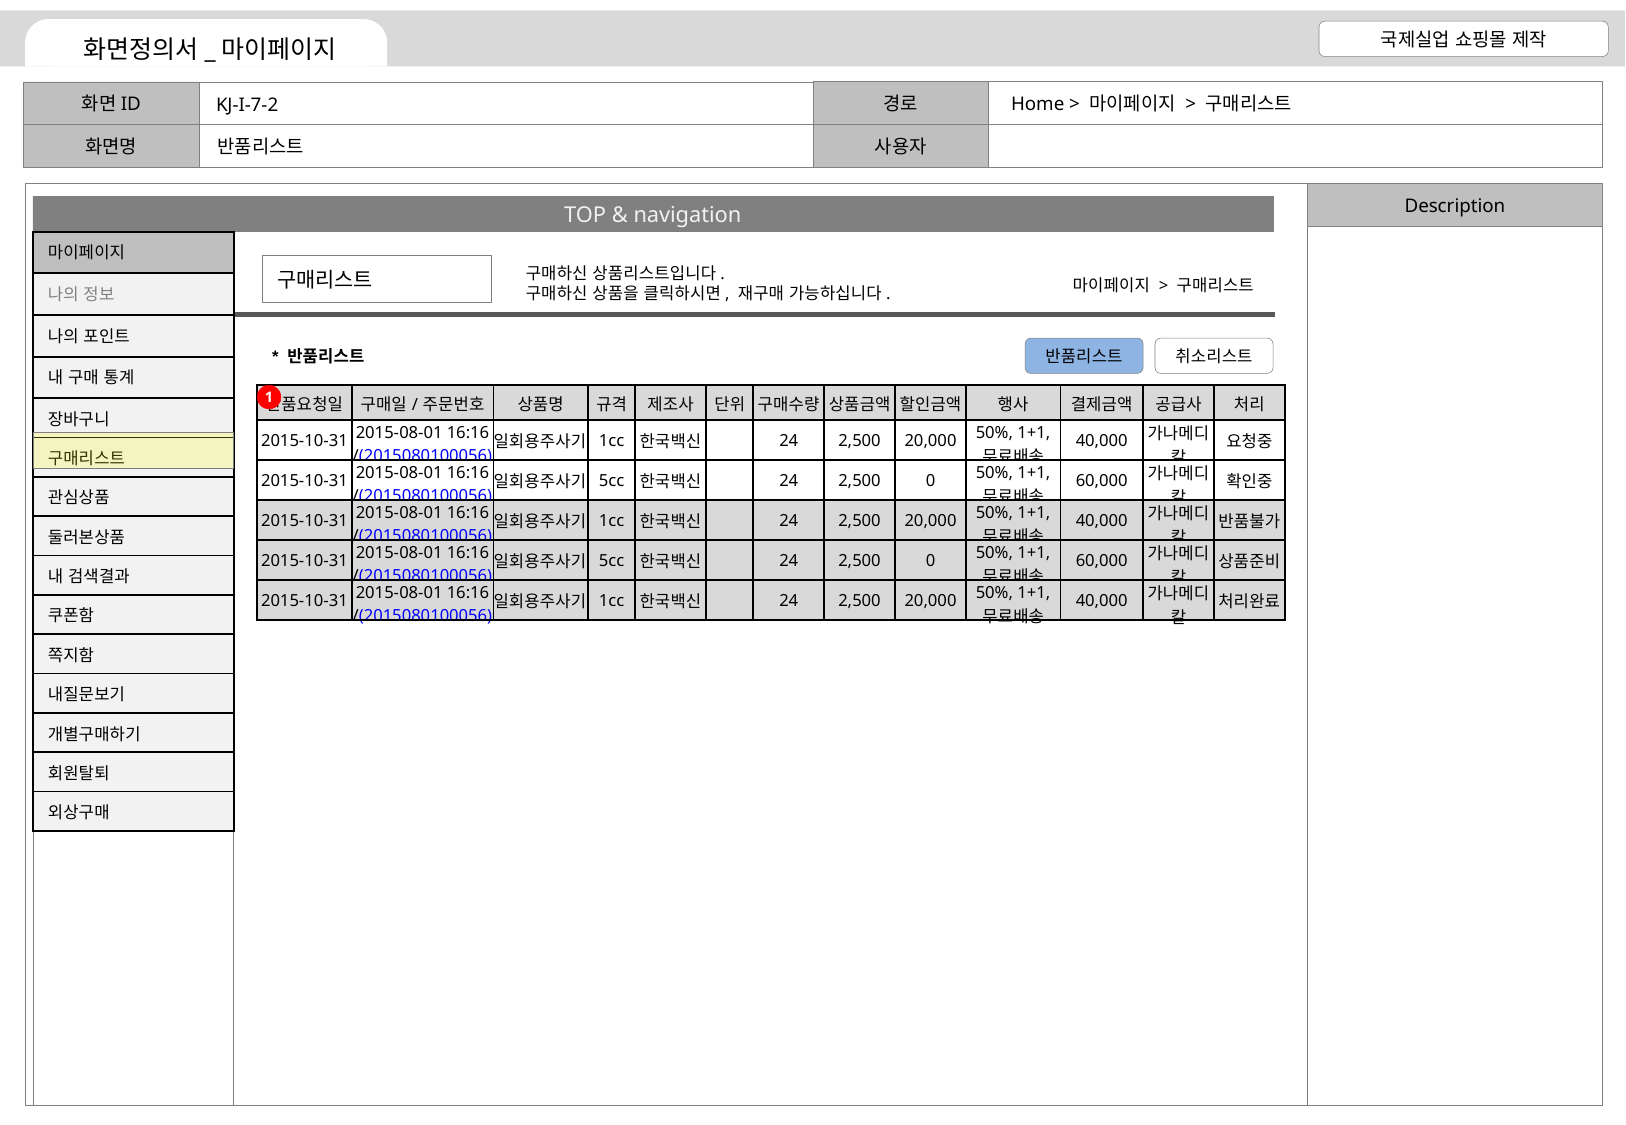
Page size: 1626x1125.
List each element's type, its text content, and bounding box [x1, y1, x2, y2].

table_cell 2015-10-31 [258, 581, 351, 619]
table_cell 60,000 [1061, 461, 1142, 499]
table_cell 일회용주사기 [494, 541, 587, 579]
text_box * 반품리스트 [257, 338, 411, 373]
table_cell 0 [896, 541, 965, 579]
text_box KJ-I-7-2 [201, 85, 294, 123]
table_cell 2015-10-31 [258, 501, 351, 539]
table_cell 24 [754, 581, 823, 619]
table_cell 50%, 1+1, 무료배송 [967, 461, 1060, 499]
table_cell 일회용주사기 [494, 501, 587, 539]
table_cell 2,500 [825, 421, 894, 459]
table_cell 50%, 1+1, 무료배송 [967, 541, 1060, 579]
table_cell 2015-10-31 [258, 421, 351, 459]
table_cell 1cc [589, 501, 634, 539]
table_cell 가나메디칼 [1144, 581, 1213, 619]
table_cell 2,500 [825, 581, 894, 619]
table_cell 가나메디칼 [1144, 461, 1213, 499]
table_cell [707, 581, 752, 619]
table_header 제조사 [636, 386, 705, 419]
table_header 구매수량 [754, 386, 823, 419]
table_cell 2015-10-31 [258, 541, 351, 579]
table_header 상품명 [494, 386, 587, 419]
table_cell [707, 461, 752, 499]
table_cell 일회용주사기 [494, 421, 587, 459]
table_cell 2,500 [825, 541, 894, 579]
table_cell 40,000 [1061, 501, 1142, 539]
text_box 반품리스트 [1022, 335, 1146, 376]
table_cell 24 [754, 461, 823, 499]
table_cell 요청중 [1215, 421, 1284, 459]
table_cell 1cc [589, 581, 634, 619]
table_cell 50%, 1+1, 무료배송 [967, 501, 1060, 539]
text_box [1307, 230, 1606, 1108]
table_cell 5cc [589, 541, 634, 579]
table_cell 40,000 [1061, 581, 1142, 619]
text_box Home > 마이페이지 > 구매리스트 [996, 83, 1307, 122]
table_cell 20,000 [896, 501, 965, 539]
table_cell 24 [754, 501, 823, 539]
table_header 할인금액 [896, 386, 965, 419]
table_cell [707, 541, 752, 579]
text_box 1 [255, 383, 283, 411]
table_cell 2015-10-31 [258, 461, 351, 499]
table_header 규격 [589, 386, 634, 419]
text_box [31, 430, 236, 470]
table_cell 확인중 [1215, 461, 1284, 499]
table_header 단위 [707, 386, 752, 419]
table_cell 반품불가 [1215, 501, 1284, 539]
table_cell 50%, 1+1, 무료배송 [967, 421, 1060, 459]
table_cell [707, 421, 752, 459]
table_cell 가나메디칼 [1144, 501, 1213, 539]
text_box 구매하신 상품리스트입니다. 구매하신 상품을 클릭하시면, 재구매 가능하십니다. [511, 255, 906, 310]
table_cell 2,500 [825, 461, 894, 499]
table_cell 2015-08-01 16:16 /(2015080100056) [353, 501, 493, 539]
text_box 마이페이지 > 구매리스트 [1057, 267, 1269, 302]
table_cell [707, 501, 752, 539]
table_cell 한국백신 [636, 421, 705, 459]
text_box 반품리스트 [202, 127, 319, 165]
table_header 공급사 [1144, 386, 1213, 419]
table_cell 50%, 1+1, 무료배송 [967, 581, 1060, 619]
table_cell 2015-08-01 16:16 /(2015080100056) [353, 421, 493, 459]
table_header 행사 [967, 386, 1060, 419]
table_header 결제금액 [1061, 386, 1142, 419]
table_cell 일회용주사기 [494, 581, 587, 619]
table_cell 5cc [589, 461, 634, 499]
table_cell 24 [754, 421, 823, 459]
table_cell 2015-08-01 16:16 /(2015080100056) [353, 461, 493, 499]
table_cell 0 [896, 461, 965, 499]
table_cell 2,500 [825, 501, 894, 539]
table_cell 한국백신 [636, 461, 705, 499]
table_cell 2015-08-01 16:16 /(2015080100056) [353, 541, 493, 579]
table_cell 일회용주사기 [494, 461, 587, 499]
table_cell 가나메디칼 [1144, 541, 1213, 579]
text_box 취소리스트 [1152, 335, 1276, 376]
table_header 처리 [1215, 386, 1284, 419]
table_cell 가나메디칼 [1144, 421, 1213, 459]
text_box 구매리스트 [261, 253, 493, 305]
table_header 반품요청일 [258, 386, 351, 419]
table_cell 처리완료 [1215, 581, 1284, 619]
table_cell 60,000 [1061, 541, 1142, 579]
table_header 구매일/주문번호 [353, 386, 493, 419]
table_cell 한국백신 [636, 501, 705, 539]
table_header 상품금액 [825, 386, 894, 419]
table_cell 한국백신 [636, 541, 705, 579]
table_cell 40,000 [1061, 421, 1142, 459]
table_cell 상품준비 [1215, 541, 1284, 579]
table_cell 20,000 [896, 581, 965, 619]
table_cell 1cc [589, 421, 634, 459]
table_cell 한국백신 [636, 581, 705, 619]
table_cell 24 [754, 541, 823, 579]
table_cell 2015-08-01 16:16 /(2015080100056) [353, 581, 493, 619]
table_cell 20,000 [896, 421, 965, 459]
